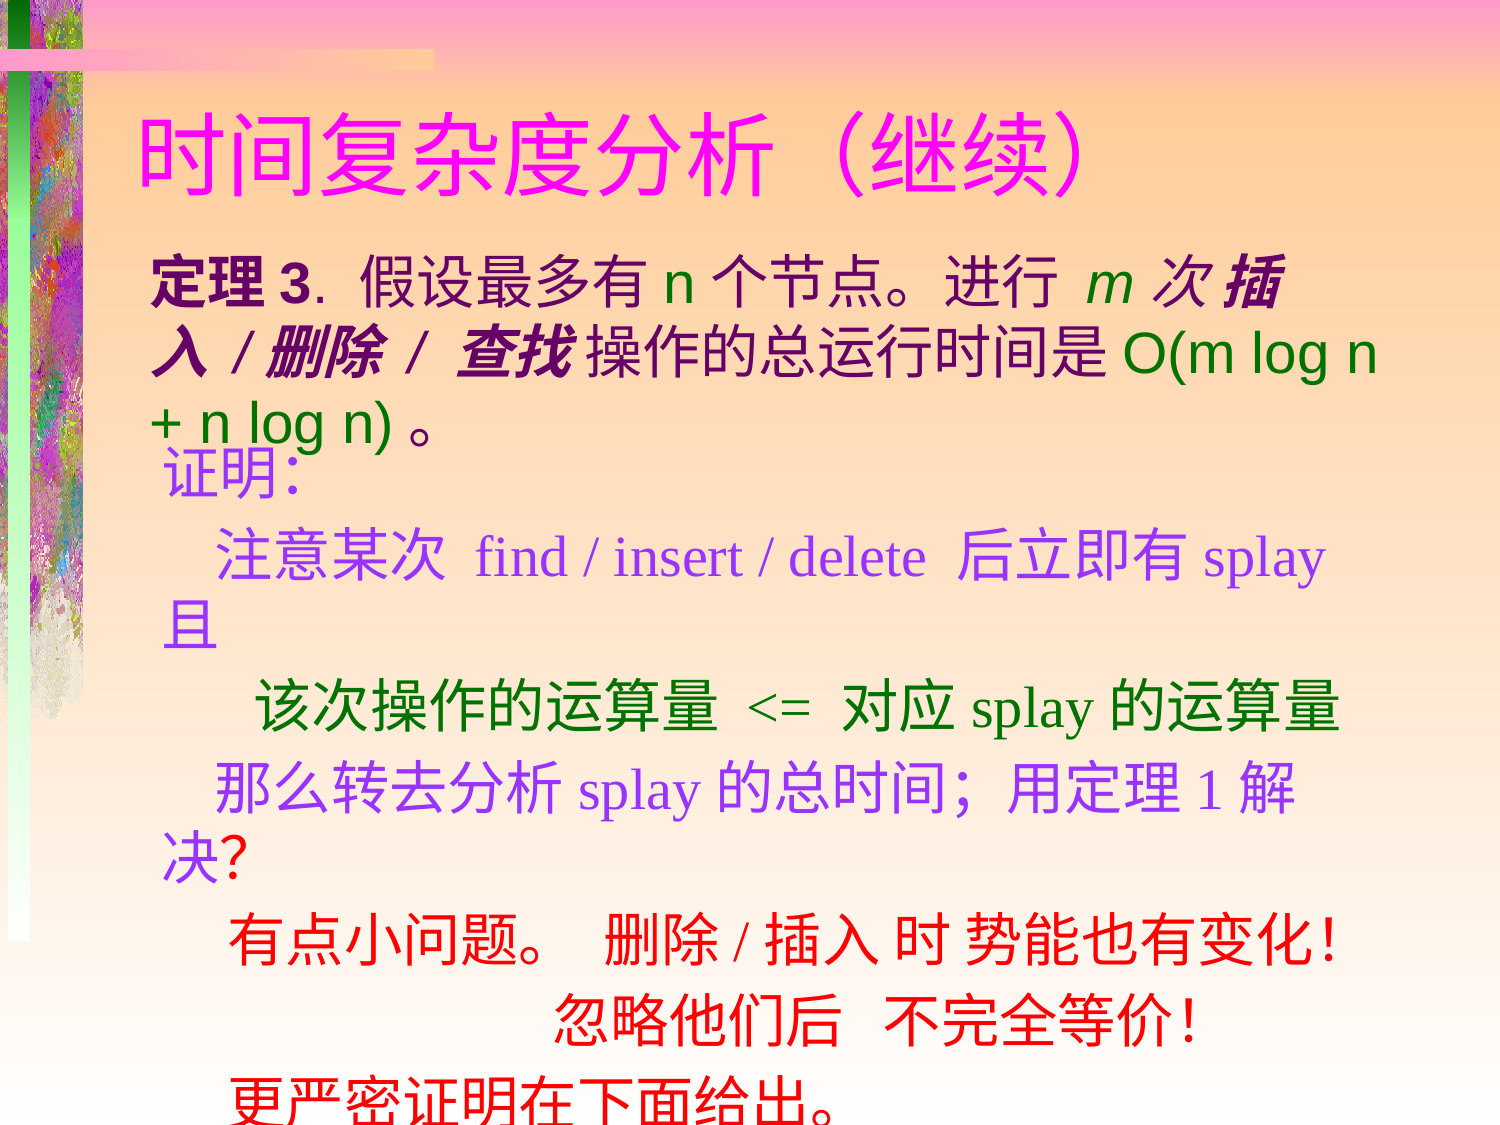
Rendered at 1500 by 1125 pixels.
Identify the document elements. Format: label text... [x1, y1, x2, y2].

text_box 证明： 注意某次 find / insert / delete 后立即有splay 且 该次操作的运算量 <= 对应splay的运算量 那么转去分析splay的总时间；用定理1解决？ 有点小问题。 删除/插入 时 势能也有变化！ 忽略他们后 不完全等价！ 更严密证明在下面给出。 [146, 428, 1407, 1048]
picture [29, 71, 83, 821]
picture [0, 0, 9, 50]
list 定理3. 假设最多有n个节点。进行 m次 插入 /删除 / 查找 操作的总运行时间是O(m log n + n log n)。 [134, 237, 1434, 413]
picture [29, 0, 83, 50]
picture [0, 71, 9, 821]
title 时间复杂度分析（继续） [120, 85, 1396, 222]
